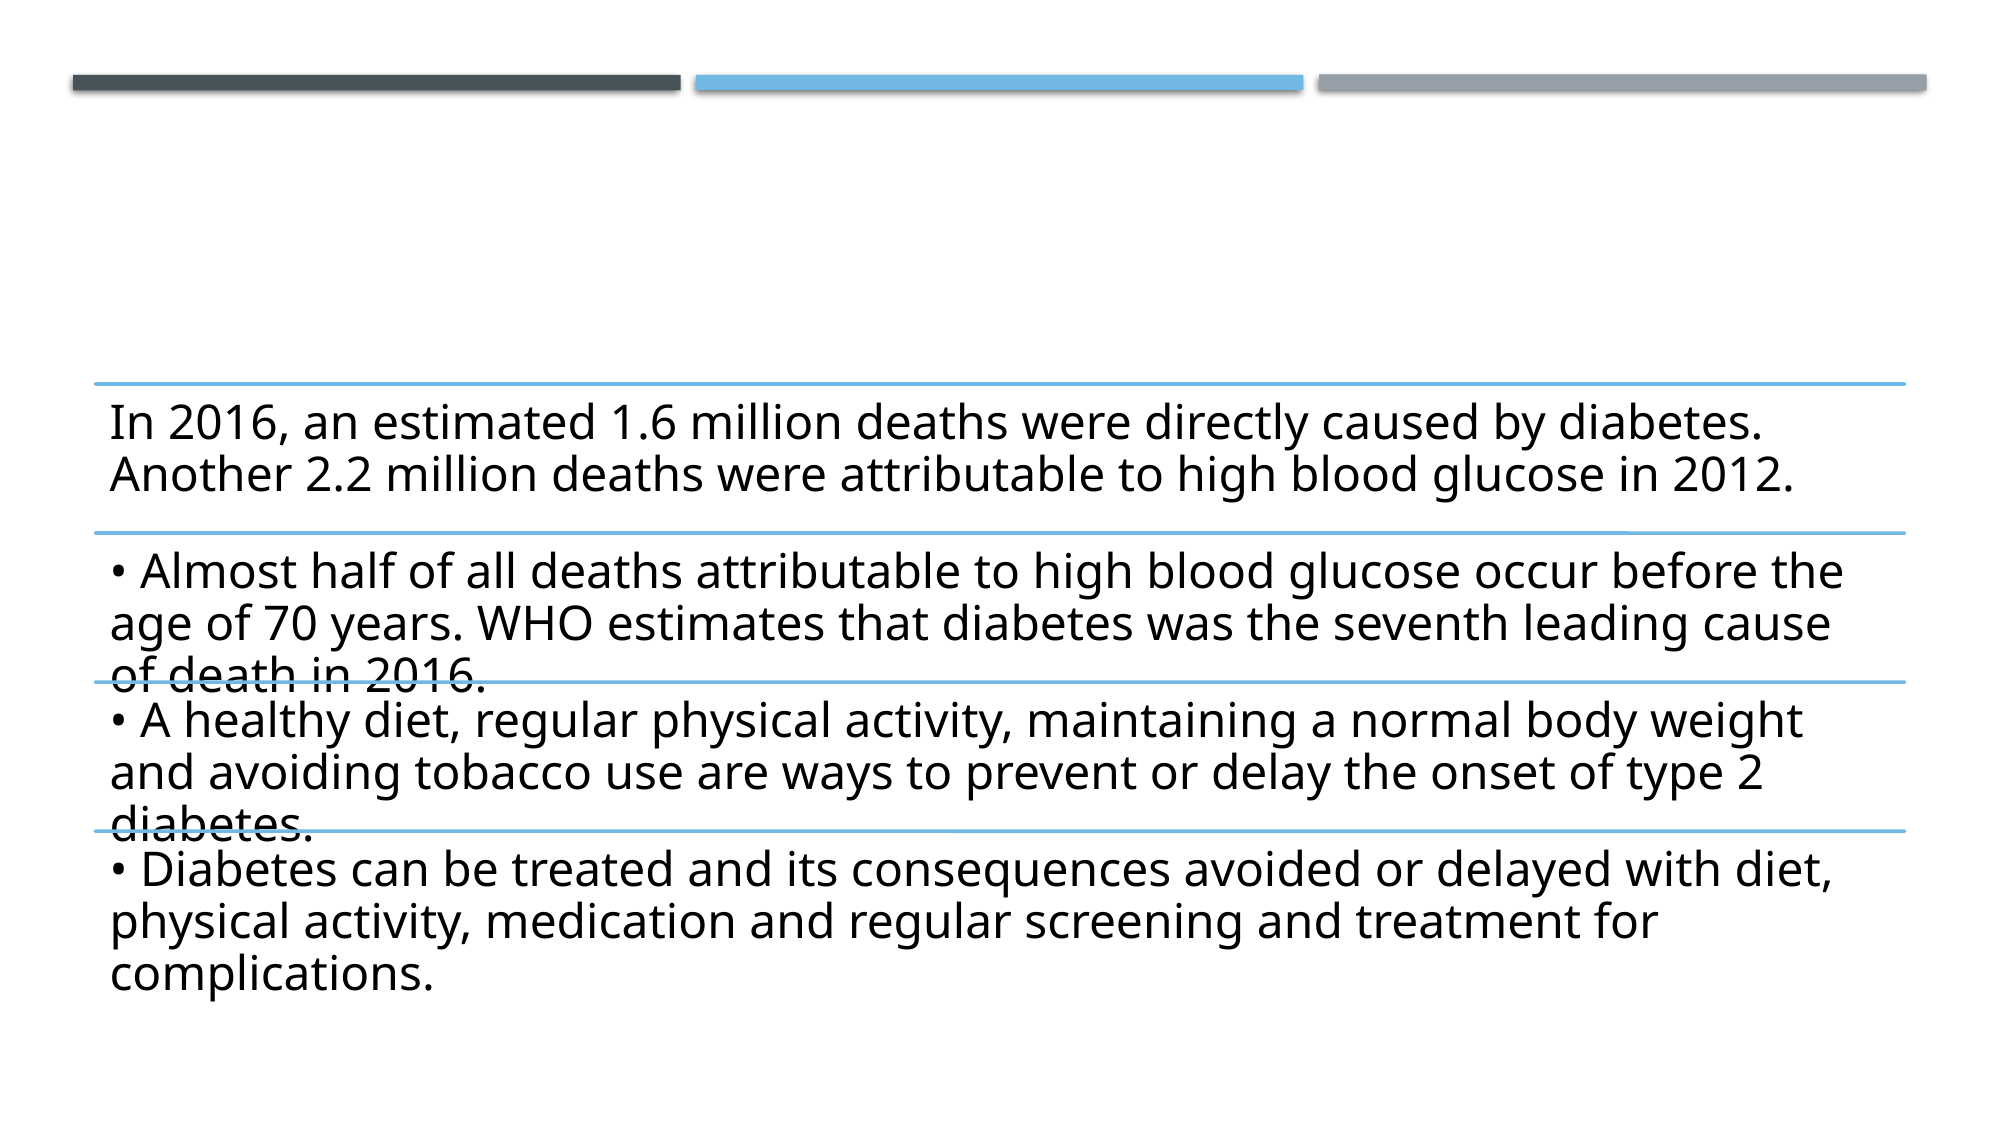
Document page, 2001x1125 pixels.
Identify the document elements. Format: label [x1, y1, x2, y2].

list [94, 383, 1906, 981]
